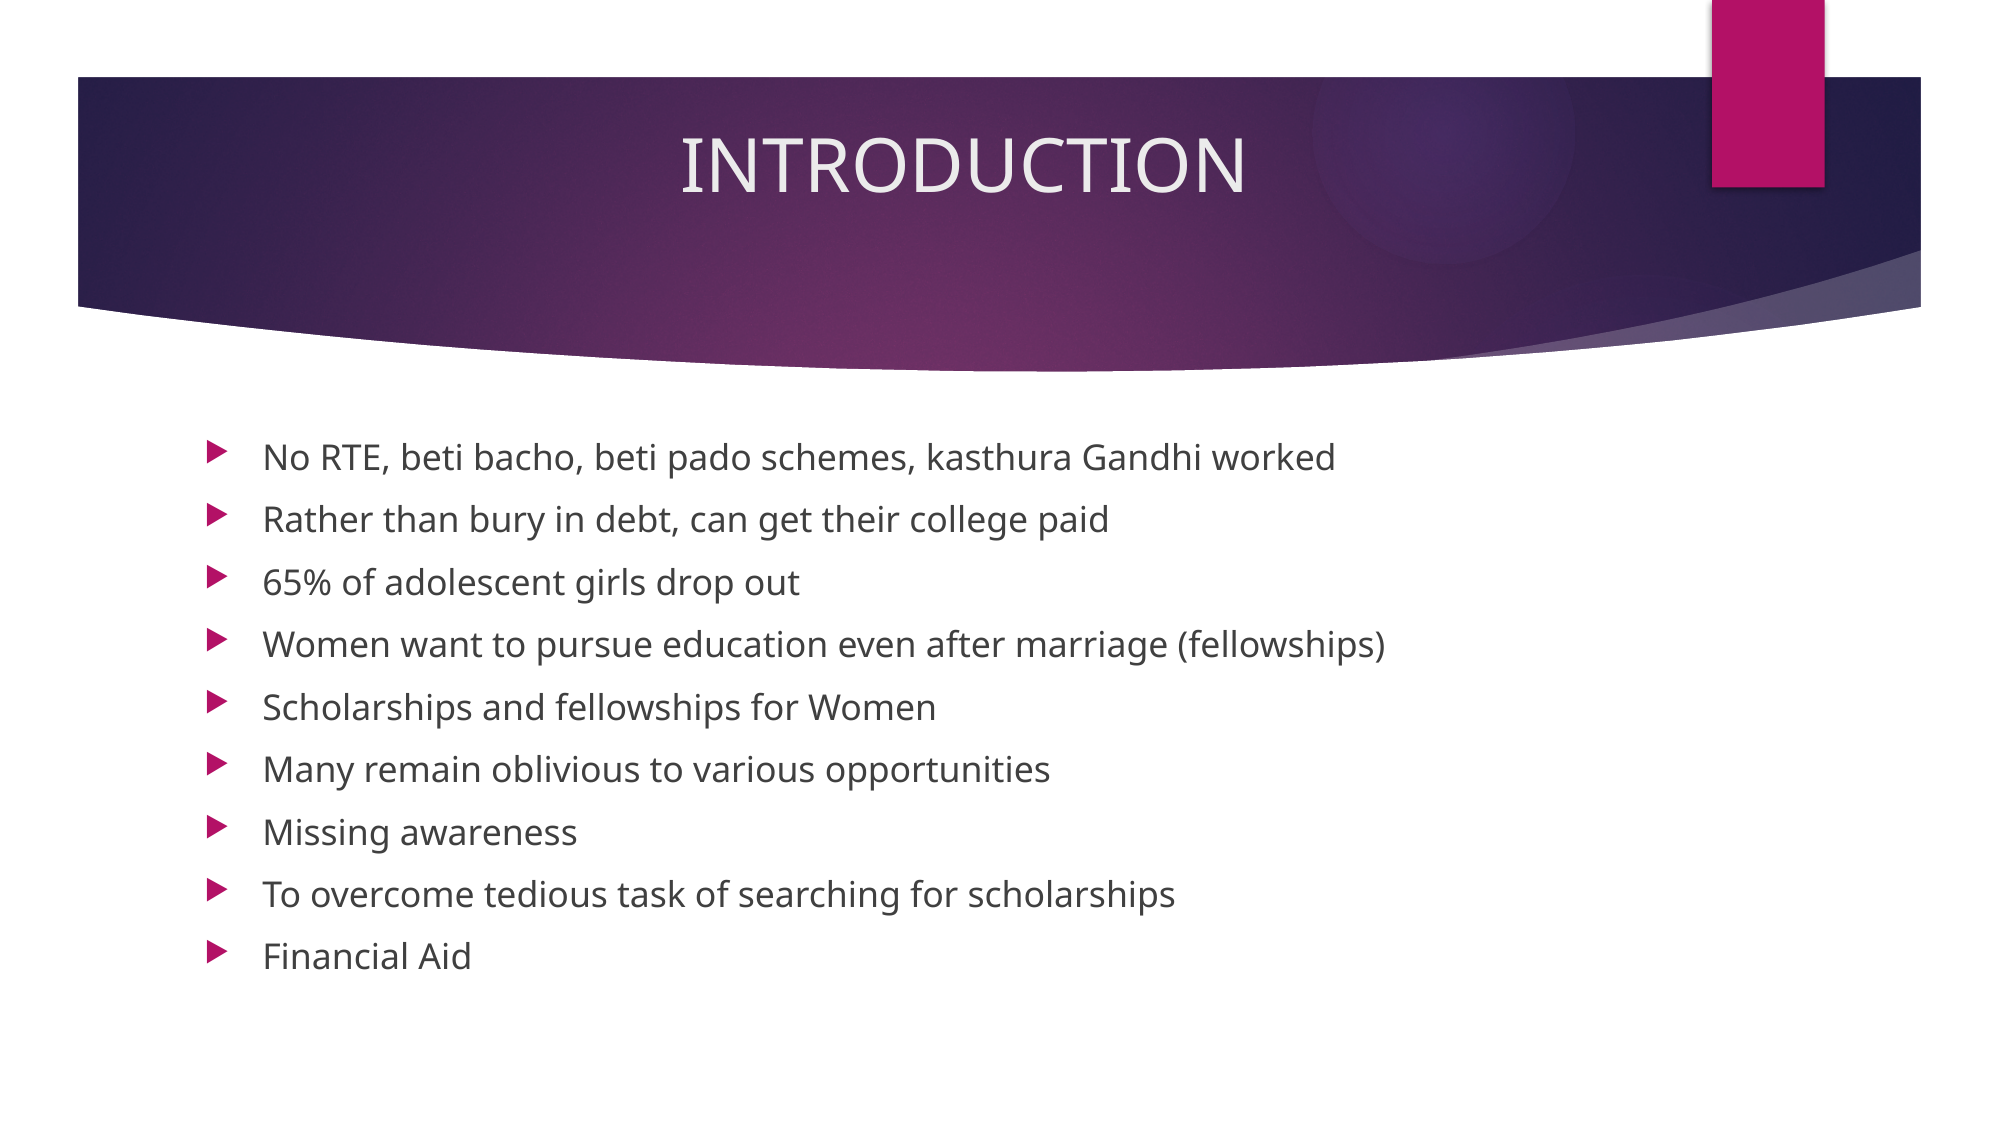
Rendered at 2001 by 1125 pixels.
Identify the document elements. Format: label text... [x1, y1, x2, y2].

list No RTE, beti bacho, beti pado schemes, kasthura Gandhi worked Rather than bury in debt, can get their college paid 65% of adolescent girls drop out Women want to pursue education even after marriage (fellowships) Scholarships and fellowships for Women Many remain oblivious to various opportunities Missing awareness To overcome tedious task of searching for scholarships Financial Aid [189, 427, 1638, 988]
title INTRODUCTION [137, 53, 1863, 271]
